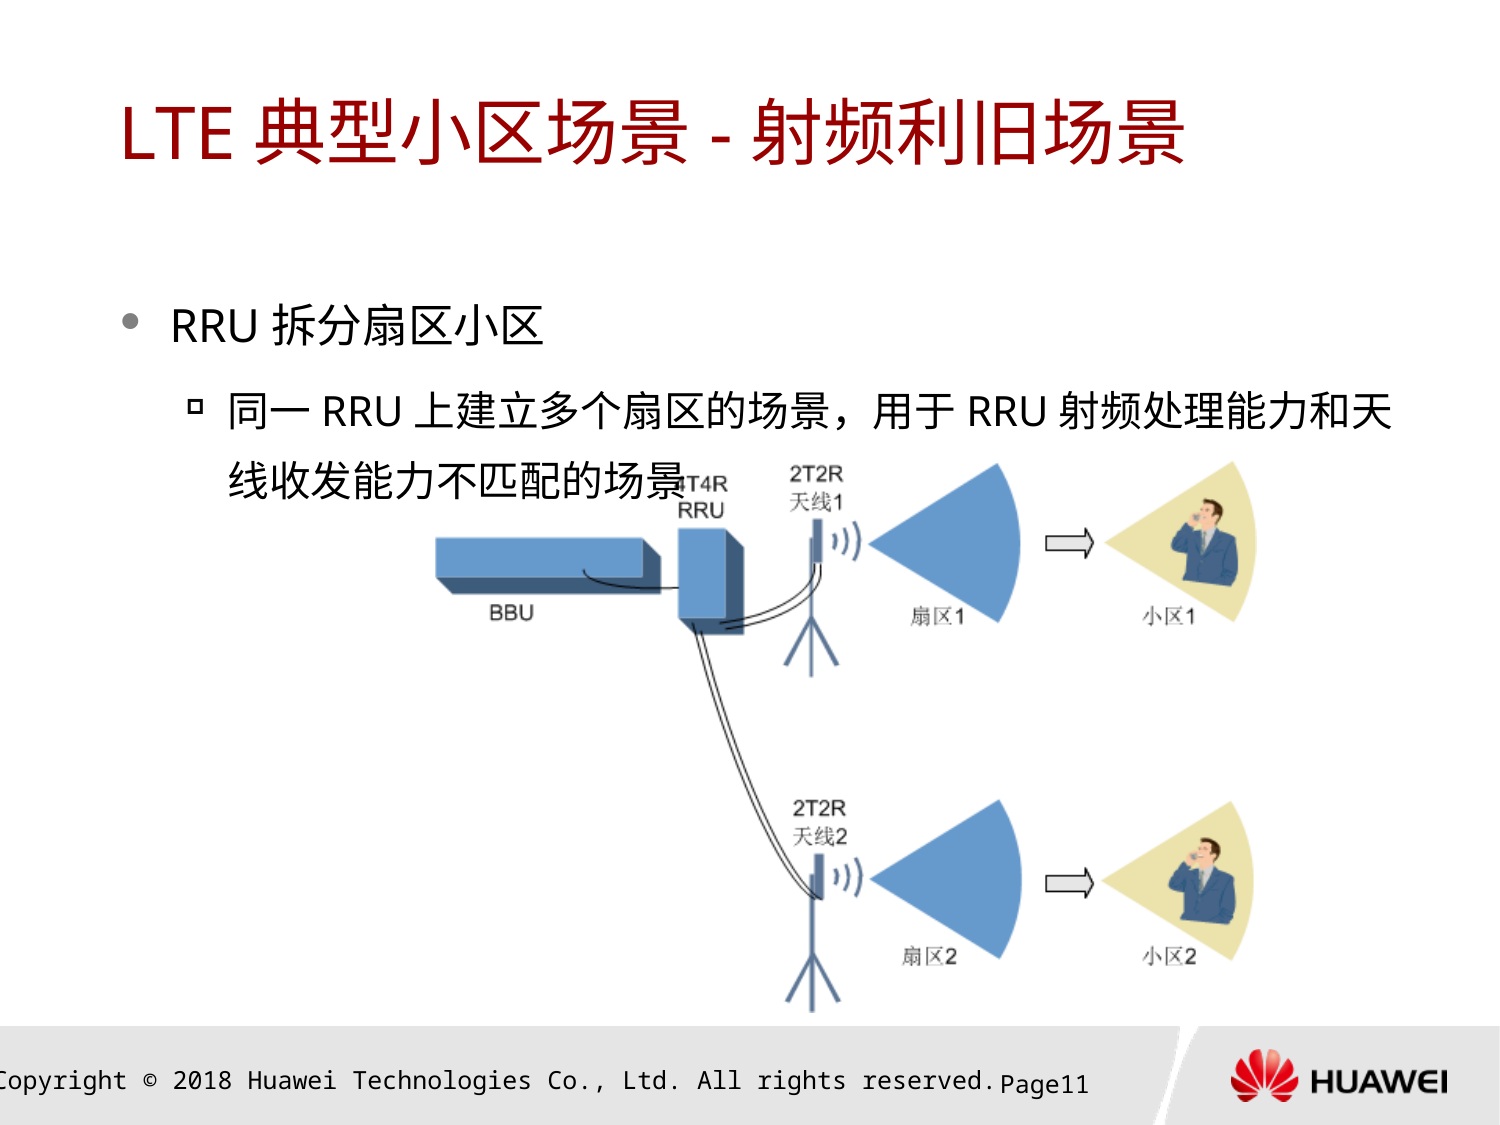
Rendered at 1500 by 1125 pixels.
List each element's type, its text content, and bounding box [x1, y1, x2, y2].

slide_number Page10 [999, 1070, 1250, 1125]
picture [0, 1026, 1500, 1125]
title LTE典型小区场景-射频利旧场景 [104, 58, 1374, 202]
list RRU拆分扇区小区 同一RRU上建立多个扇区的场景，用于RRU射频处理能力和天线收发能力不匹配的场景 [106, 268, 1409, 958]
picture [435, 459, 1257, 1014]
